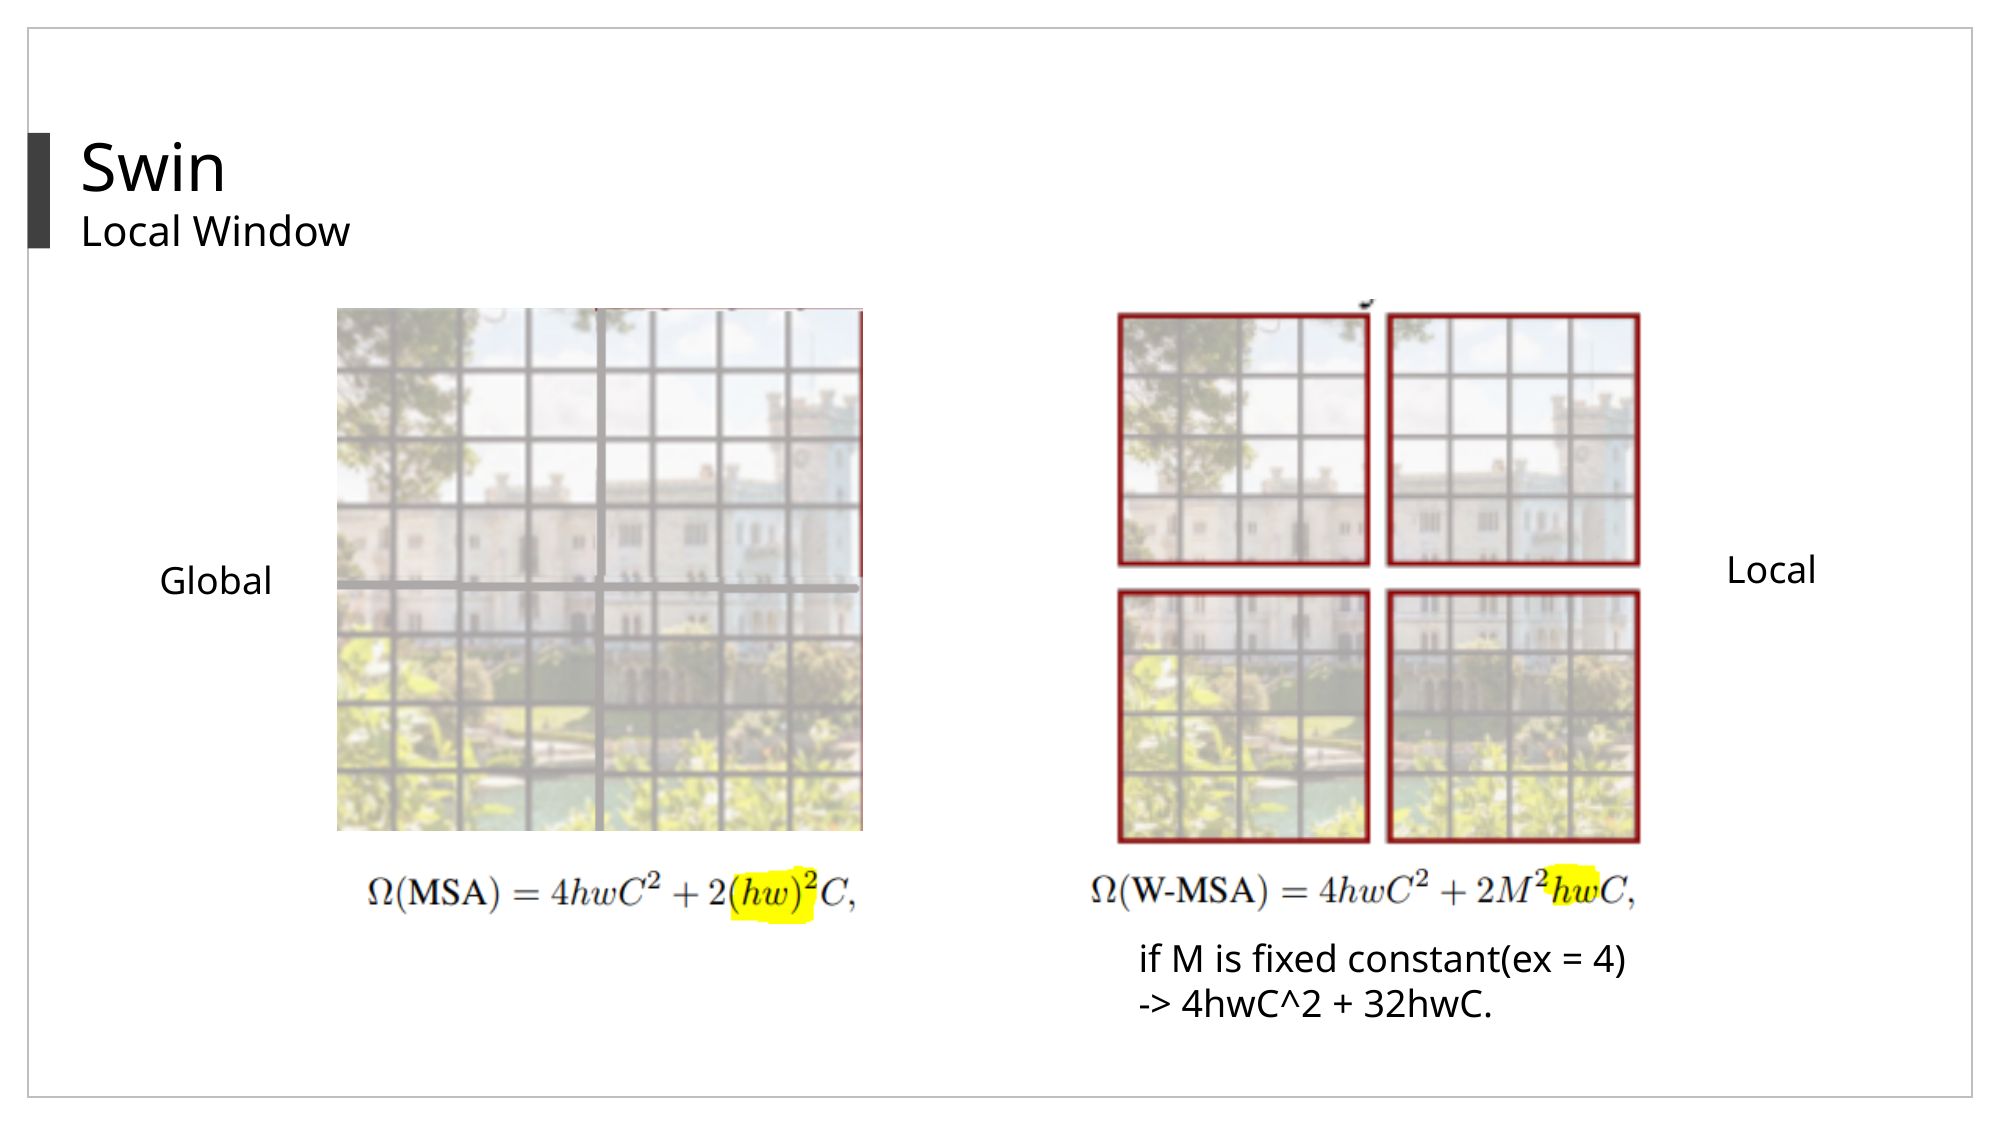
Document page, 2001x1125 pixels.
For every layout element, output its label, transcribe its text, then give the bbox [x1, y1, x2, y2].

text_box Local [1711, 539, 1832, 599]
text_box if M is fixed constant(ex = 4) -> 4hwC^2 + 32hwC. [1123, 928, 1642, 1033]
text_box [27, 132, 51, 249]
text_box Global [144, 550, 288, 610]
picture [337, 308, 863, 831]
picture [1070, 299, 1647, 928]
picture [353, 863, 875, 924]
text_box Swin Local Window [65, 117, 863, 263]
text_box [27, 27, 1973, 1098]
